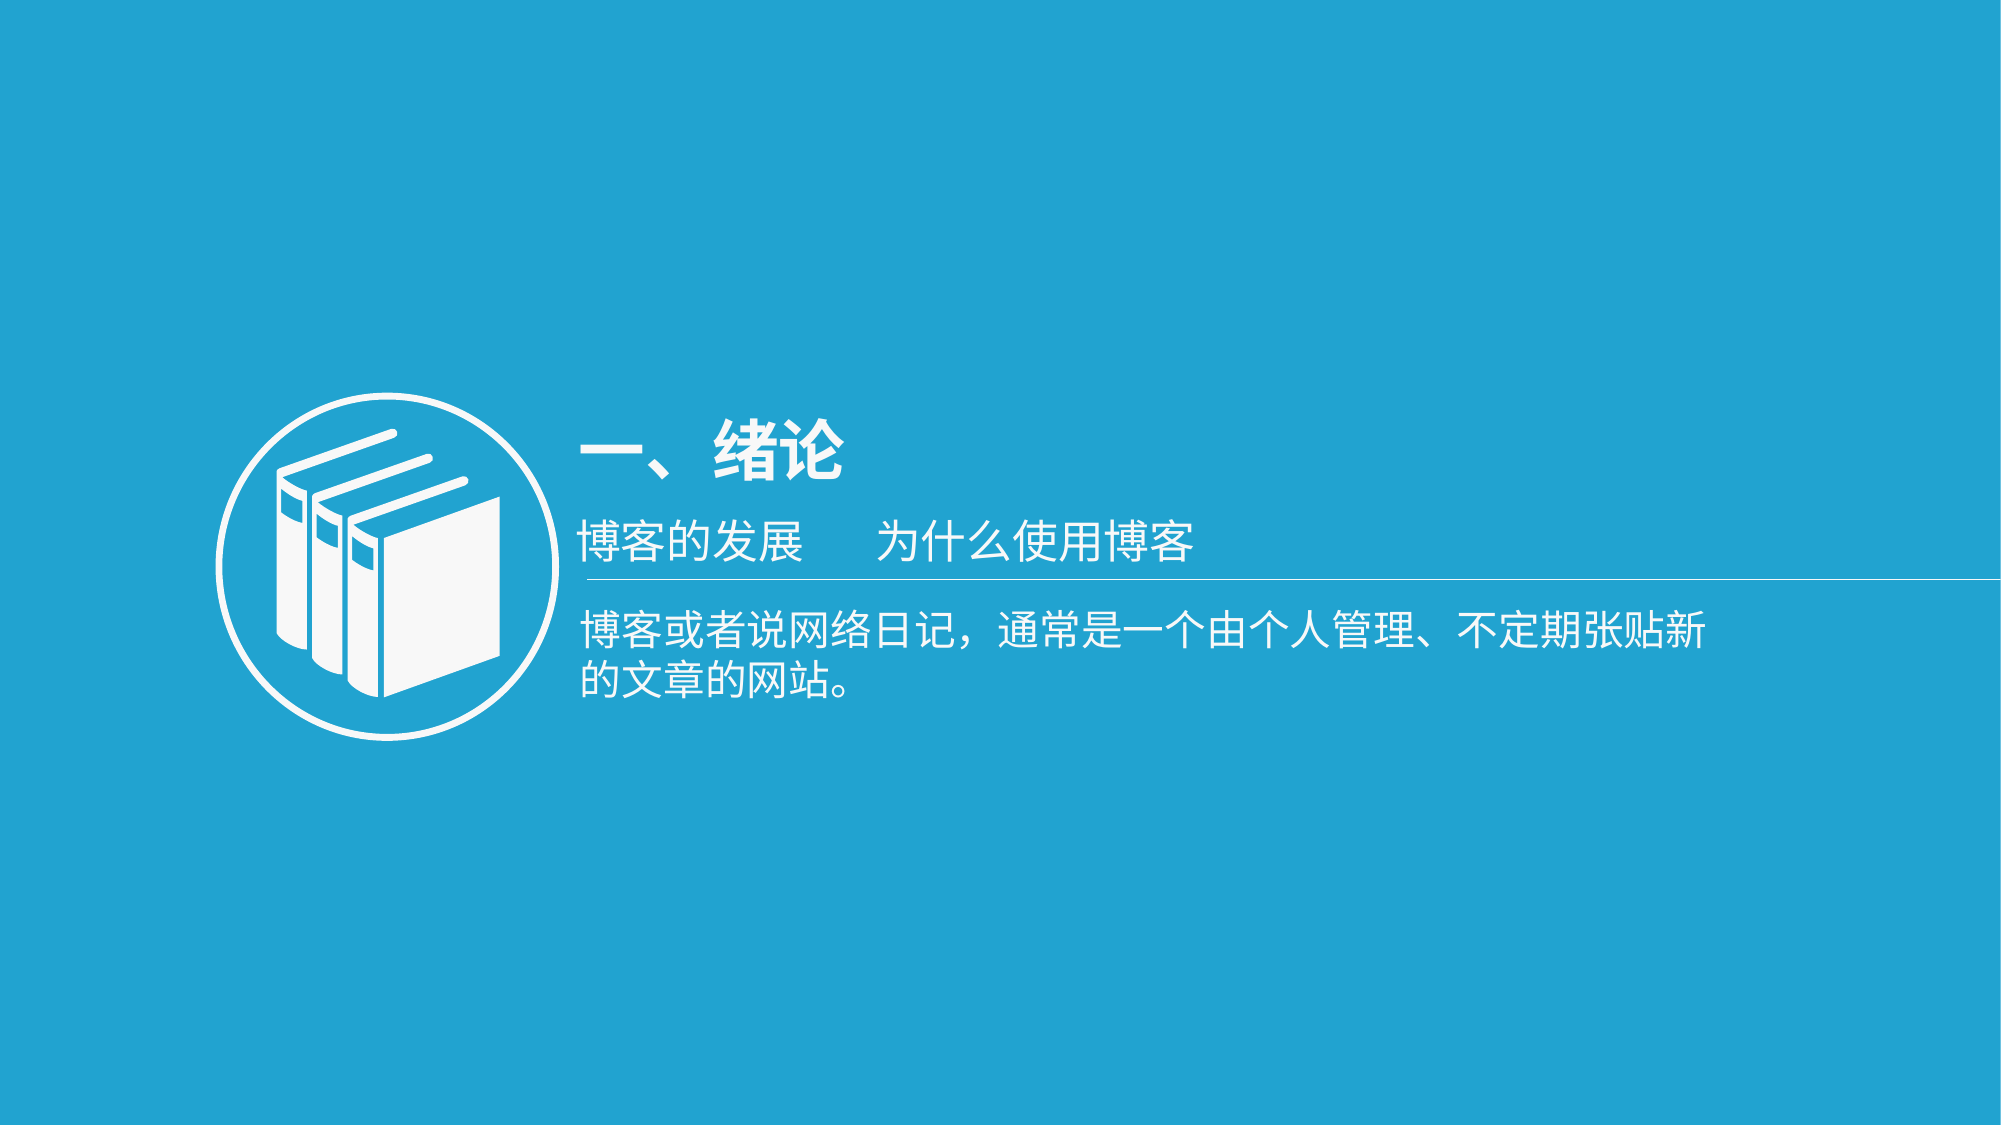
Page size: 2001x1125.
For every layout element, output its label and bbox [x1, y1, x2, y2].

text_box [560, 401, 1754, 713]
text_box [215, 392, 559, 741]
